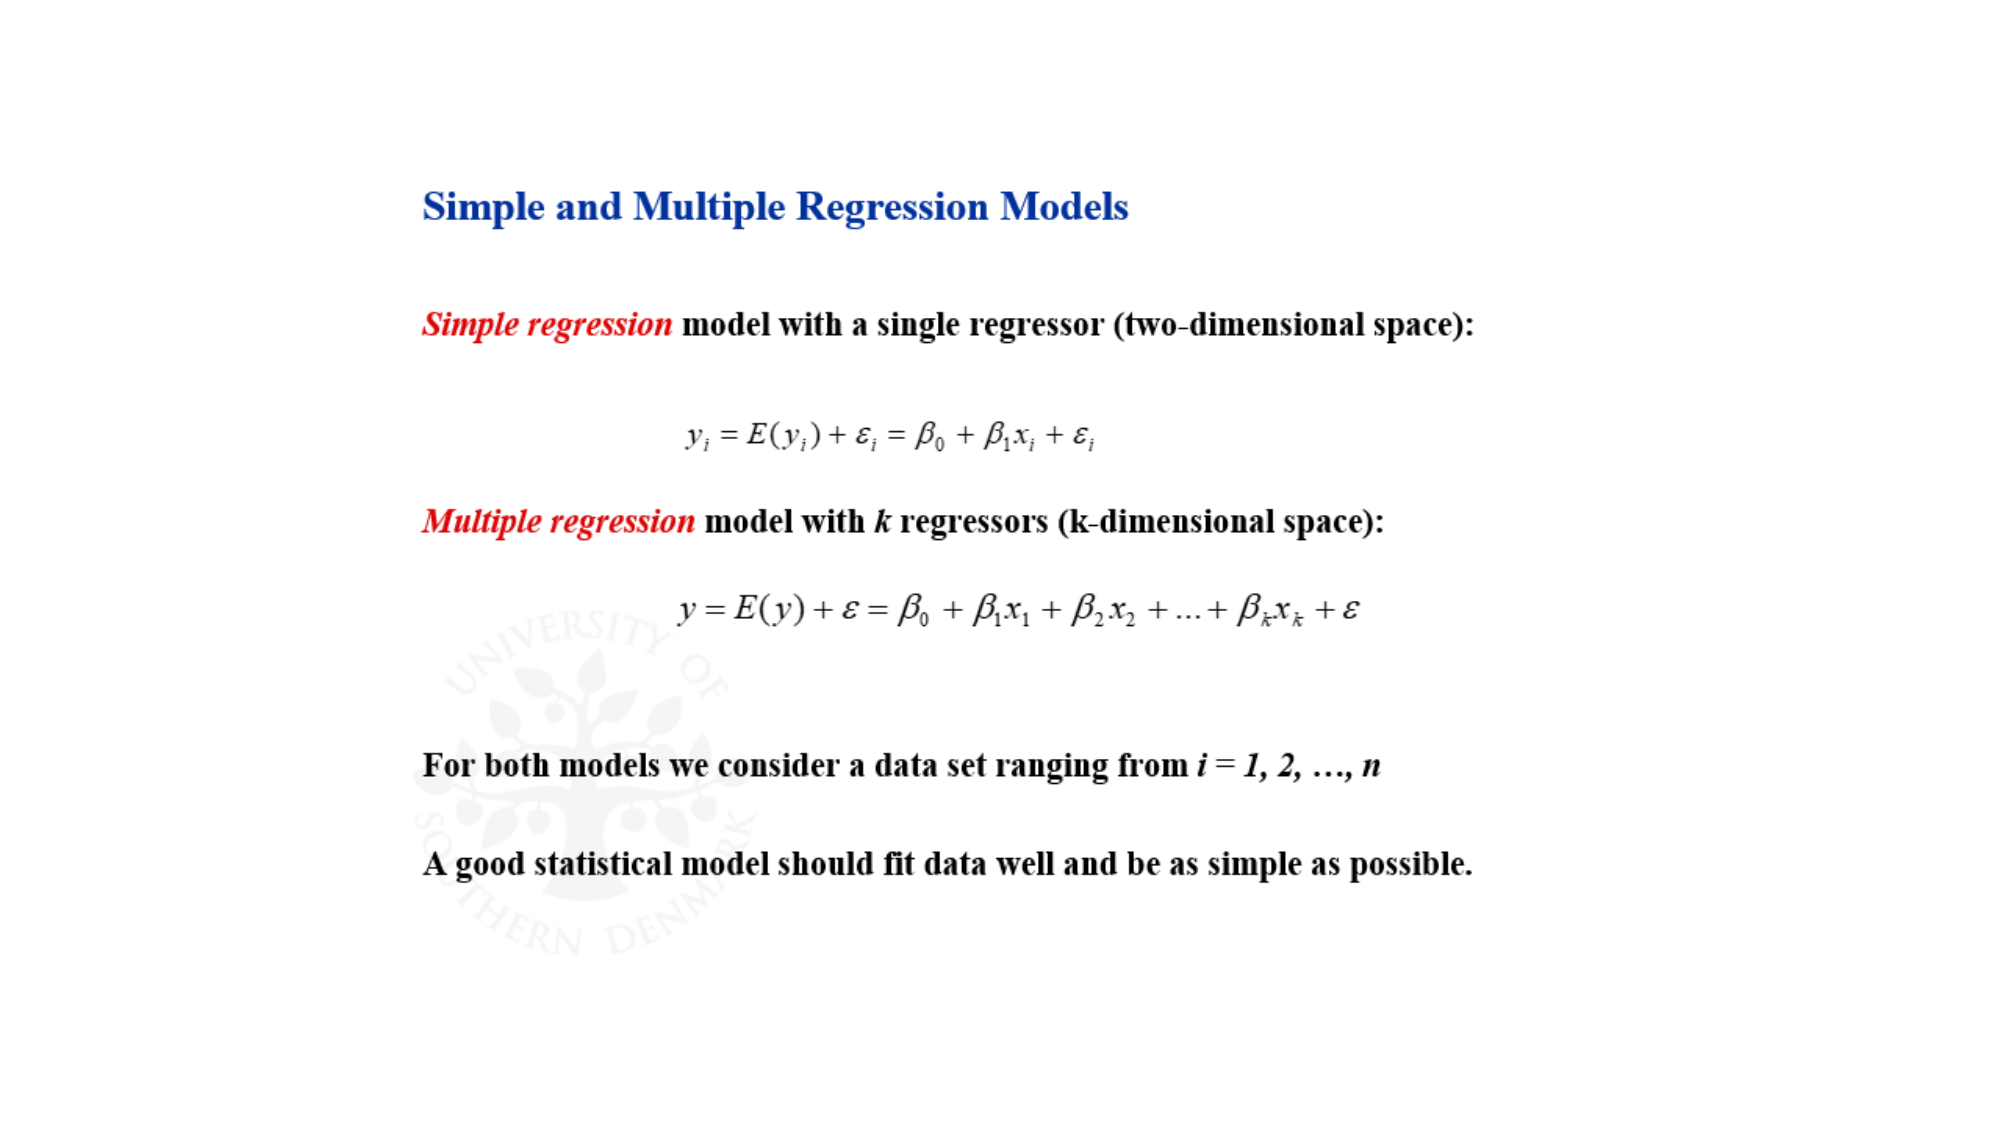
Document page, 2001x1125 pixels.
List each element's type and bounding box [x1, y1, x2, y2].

picture [413, 170, 1587, 955]
